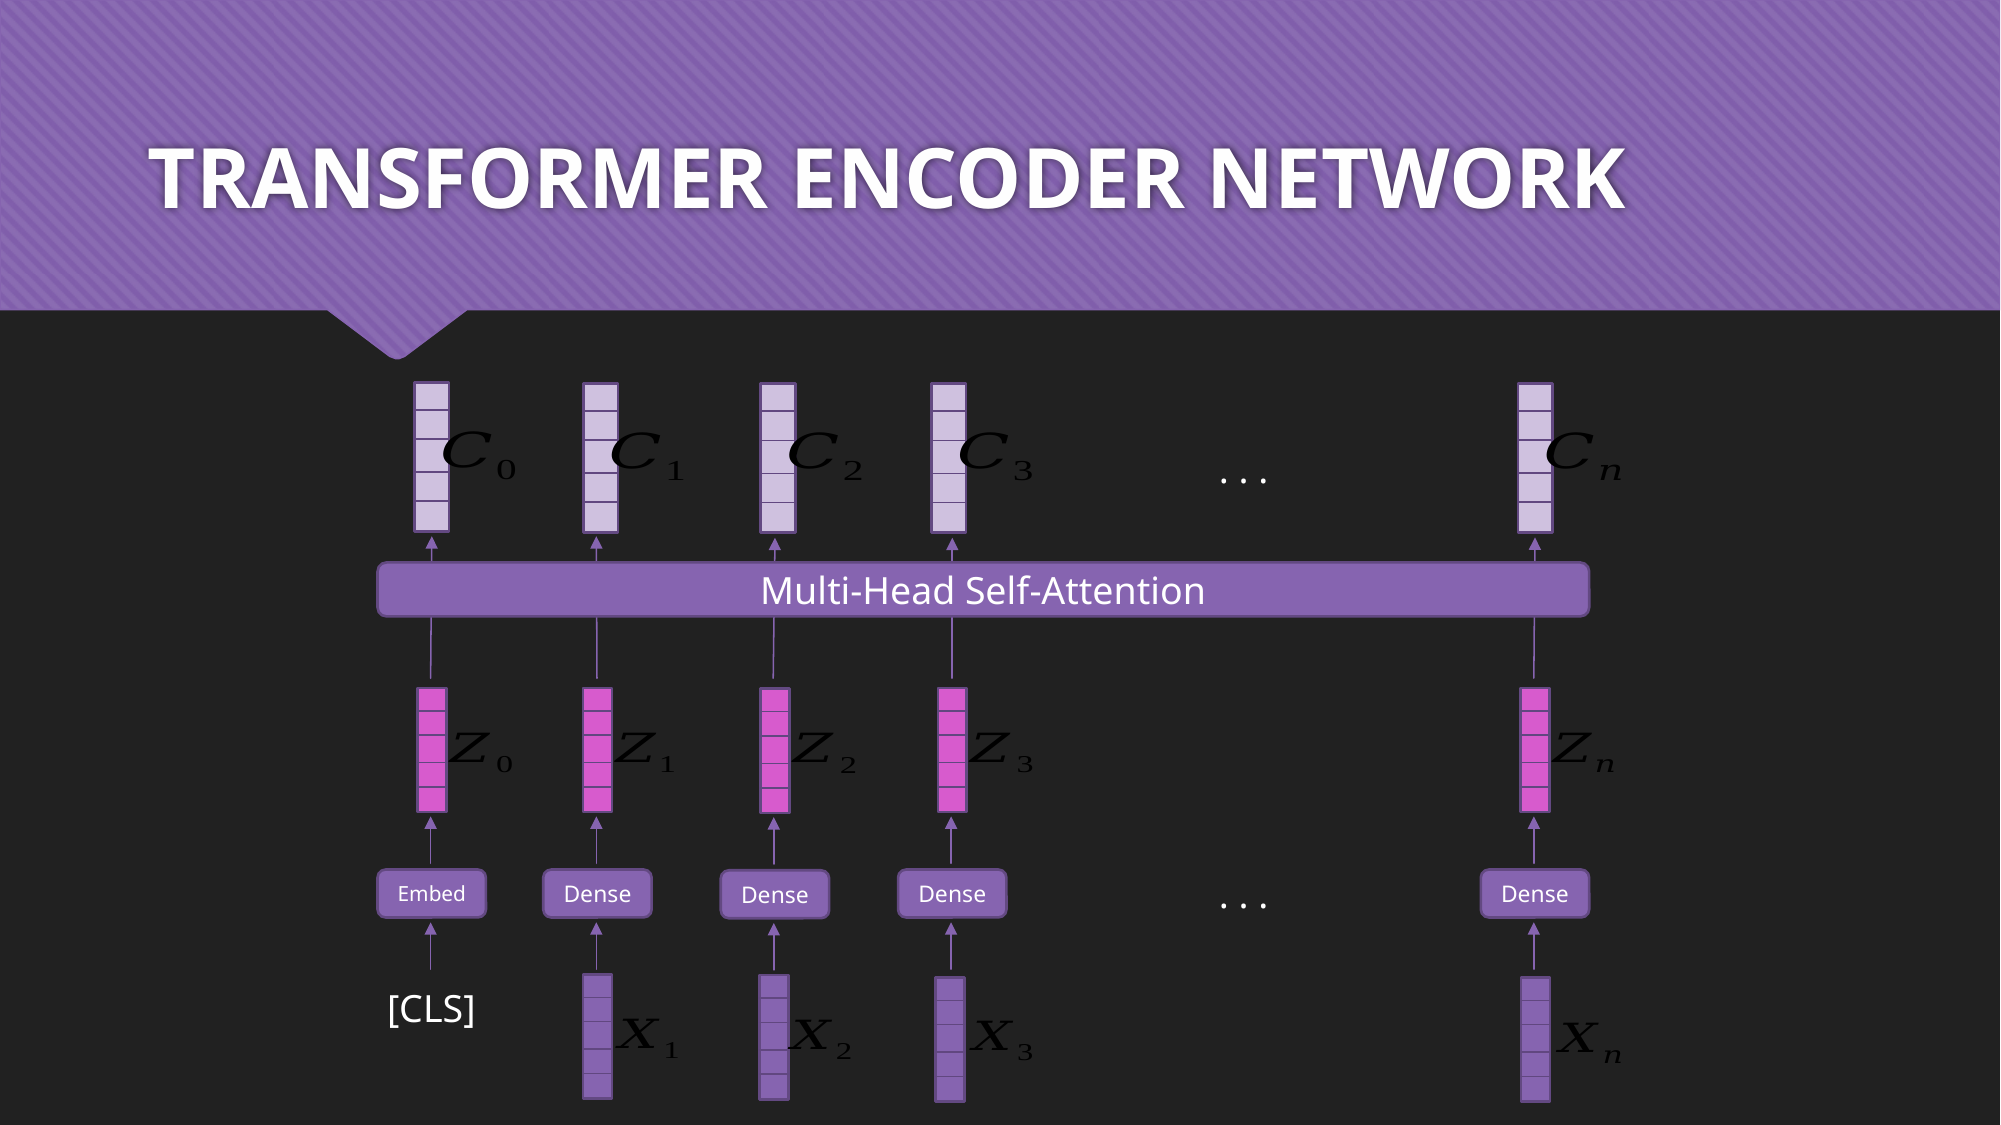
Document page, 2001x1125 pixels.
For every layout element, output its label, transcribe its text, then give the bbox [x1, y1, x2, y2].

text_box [760, 383, 796, 533]
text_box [377, 535, 1623, 1102]
text_box . . . [1204, 439, 1284, 499]
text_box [1517, 383, 1553, 533]
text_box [414, 382, 450, 532]
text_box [582, 383, 619, 533]
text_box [930, 383, 967, 533]
title TRANSFORMER ENCODER NETWORK [132, 73, 1868, 233]
